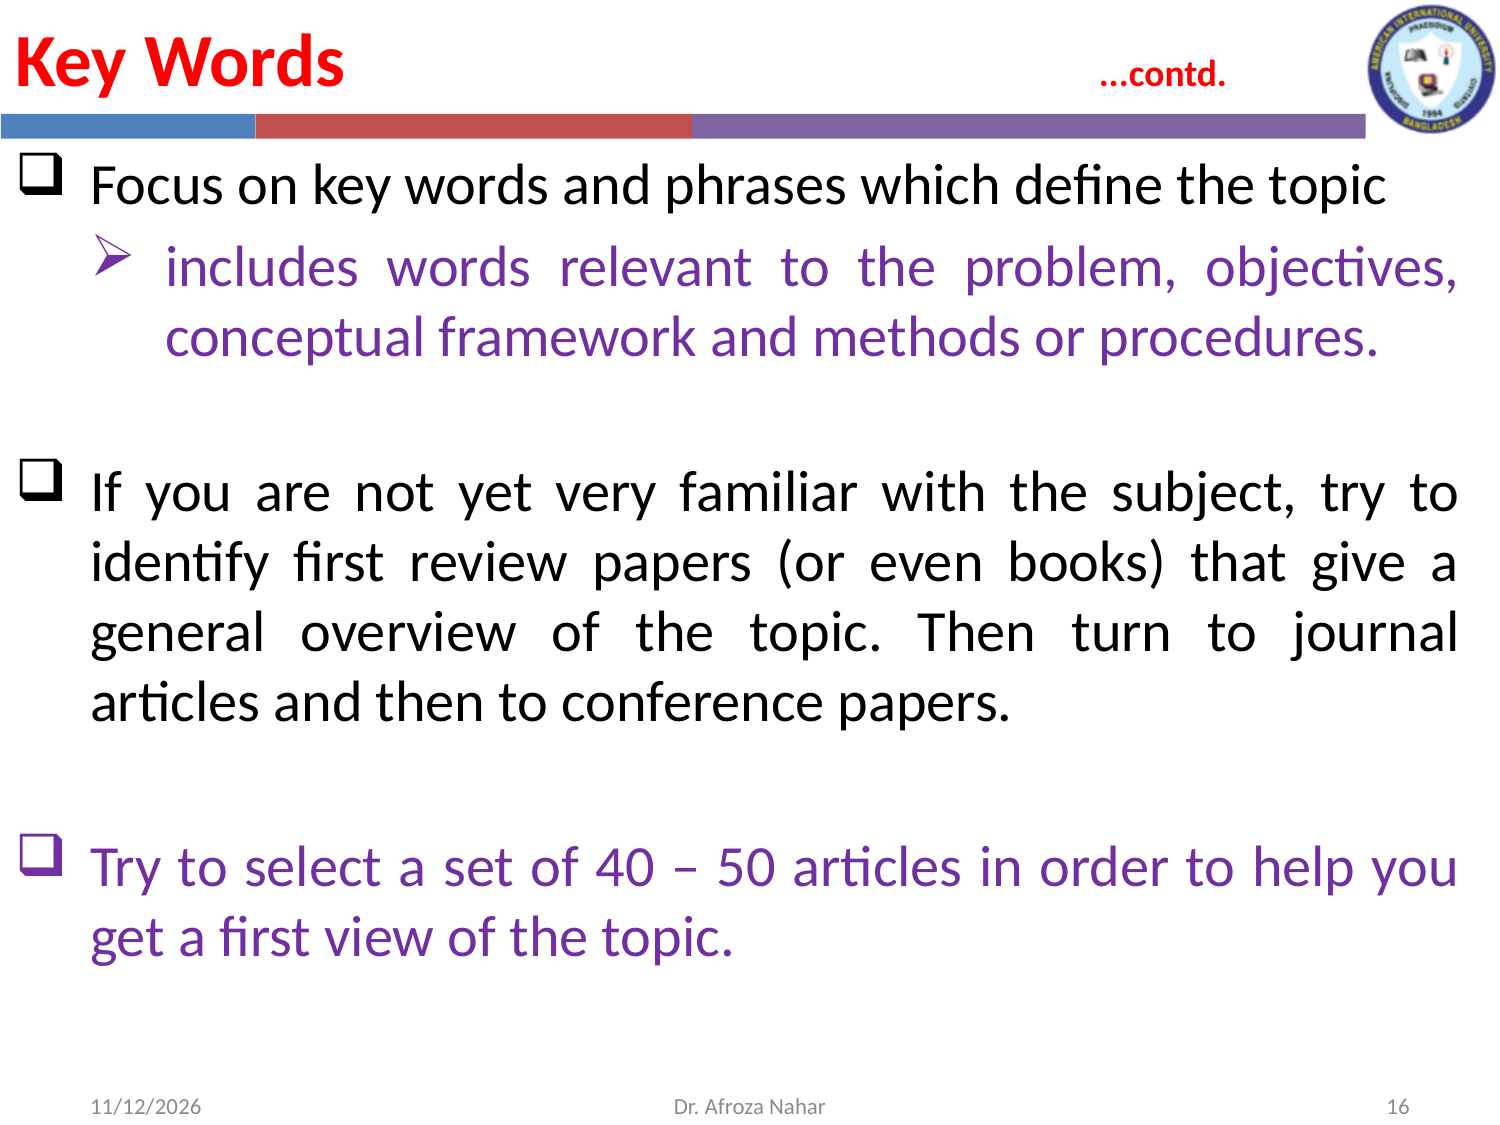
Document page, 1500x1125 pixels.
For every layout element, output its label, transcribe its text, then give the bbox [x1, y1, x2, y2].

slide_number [75, 1074, 425, 1125]
list Key Words ...contd. [0, 0, 1366, 114]
list Focus on key words and phrases which define the topic includes words relevant to the problem, objectives, conceptual framework and methods or procedures. If you are not yet very familiar with the subject, try to identify first review papers (or even books) that give a general overview of the topic. Then turn to journal articles and then to conference papers. Try to select a set of 40 – 50 articles in order to help you get a first view of the topic. [0, 138, 1475, 1056]
footer Dr. Afroza Nahar [512, 1074, 988, 1125]
picture [1365, 2, 1499, 137]
slide_number 16 [1074, 1074, 1425, 1125]
